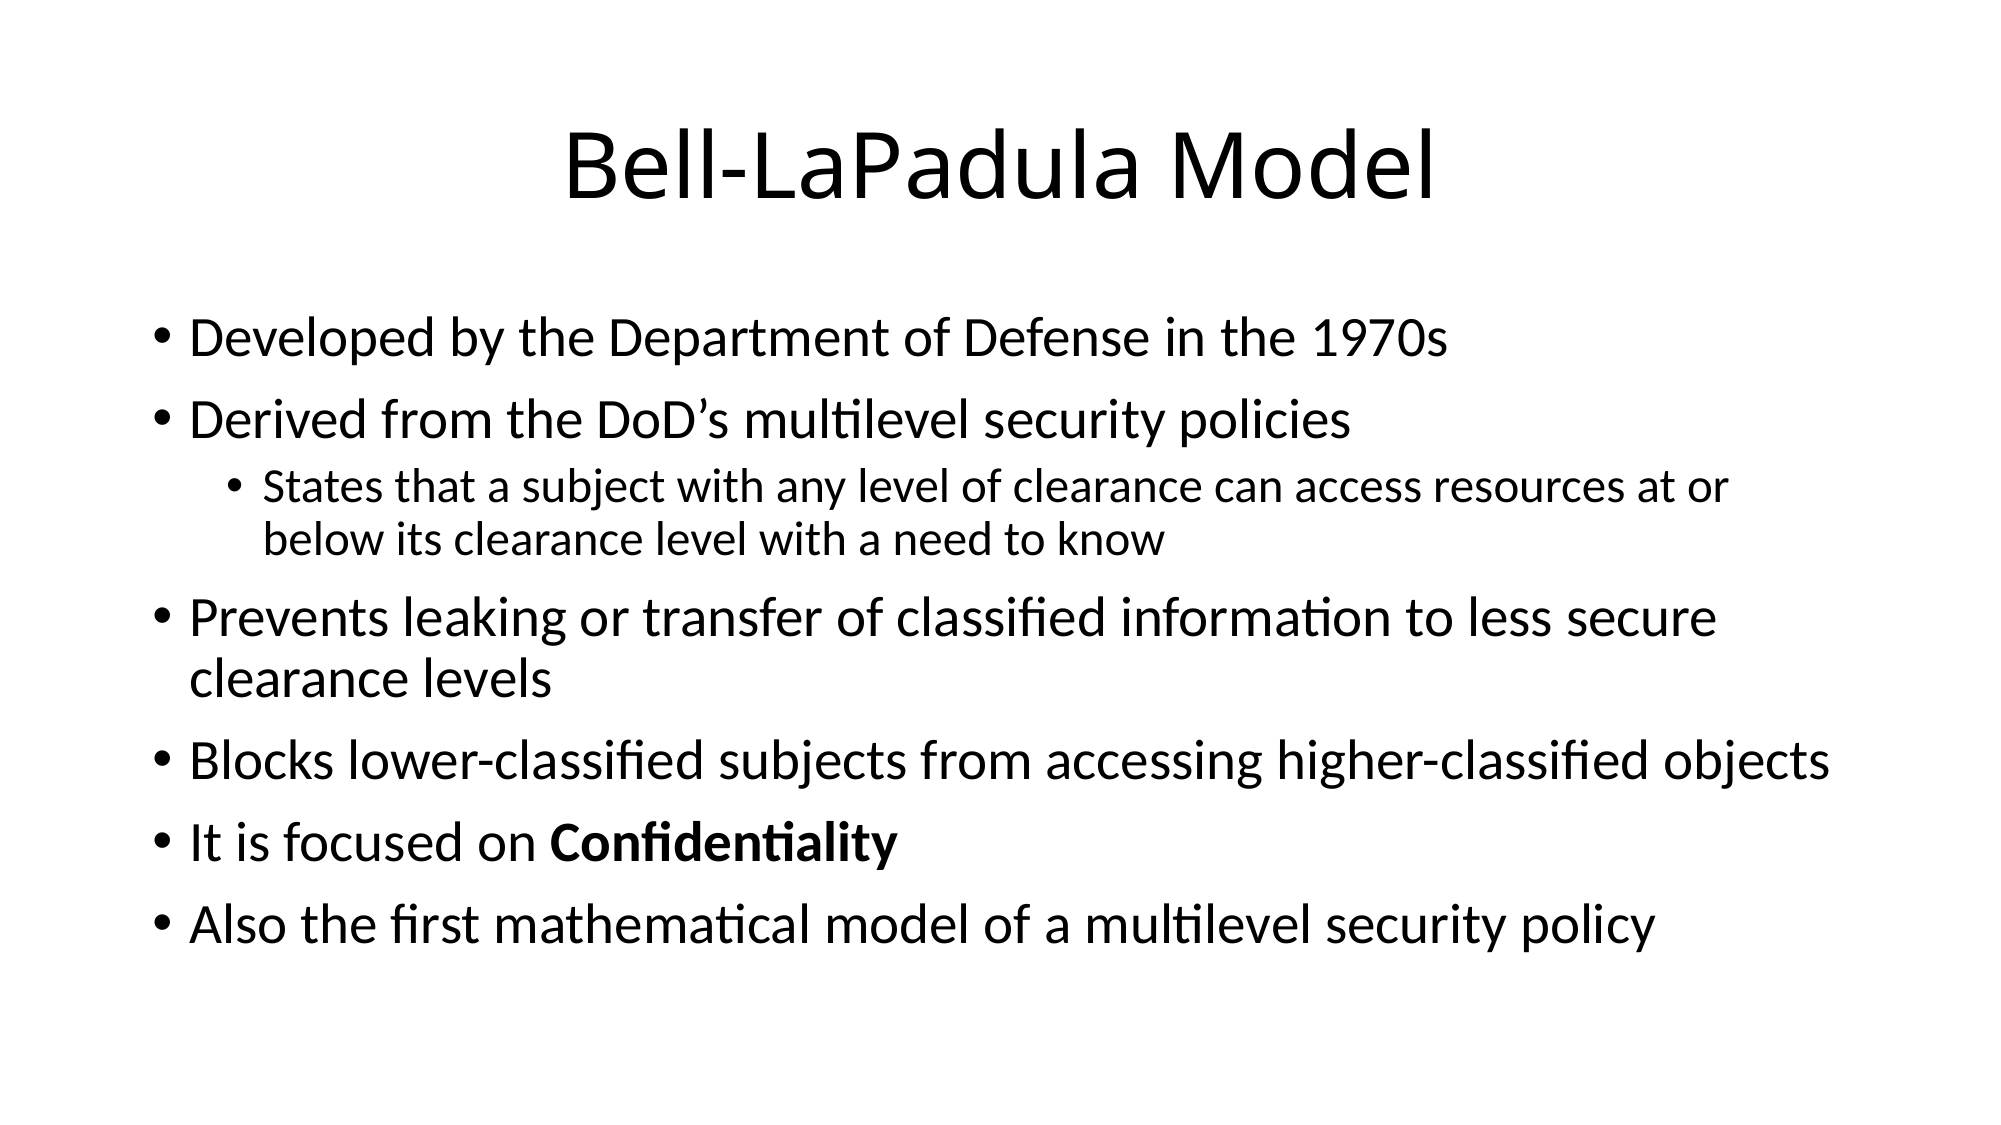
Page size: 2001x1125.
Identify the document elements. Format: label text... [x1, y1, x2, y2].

list Developed by the Department of Defense in the 1970s Derived from the DoD’s multilevel security policies States that a subject with any level of clearance can access resources at or below its clearance level with a need to know Prevents leaking or transfer of classified information to less secure clearance levels Blocks lower-classified subjects from accessing higher-classified objects It is focused on Confidentiality Also the first mathematical model of a multilevel security policy [137, 299, 1863, 1014]
title Bell-LaPadula Model [137, 59, 1863, 278]
